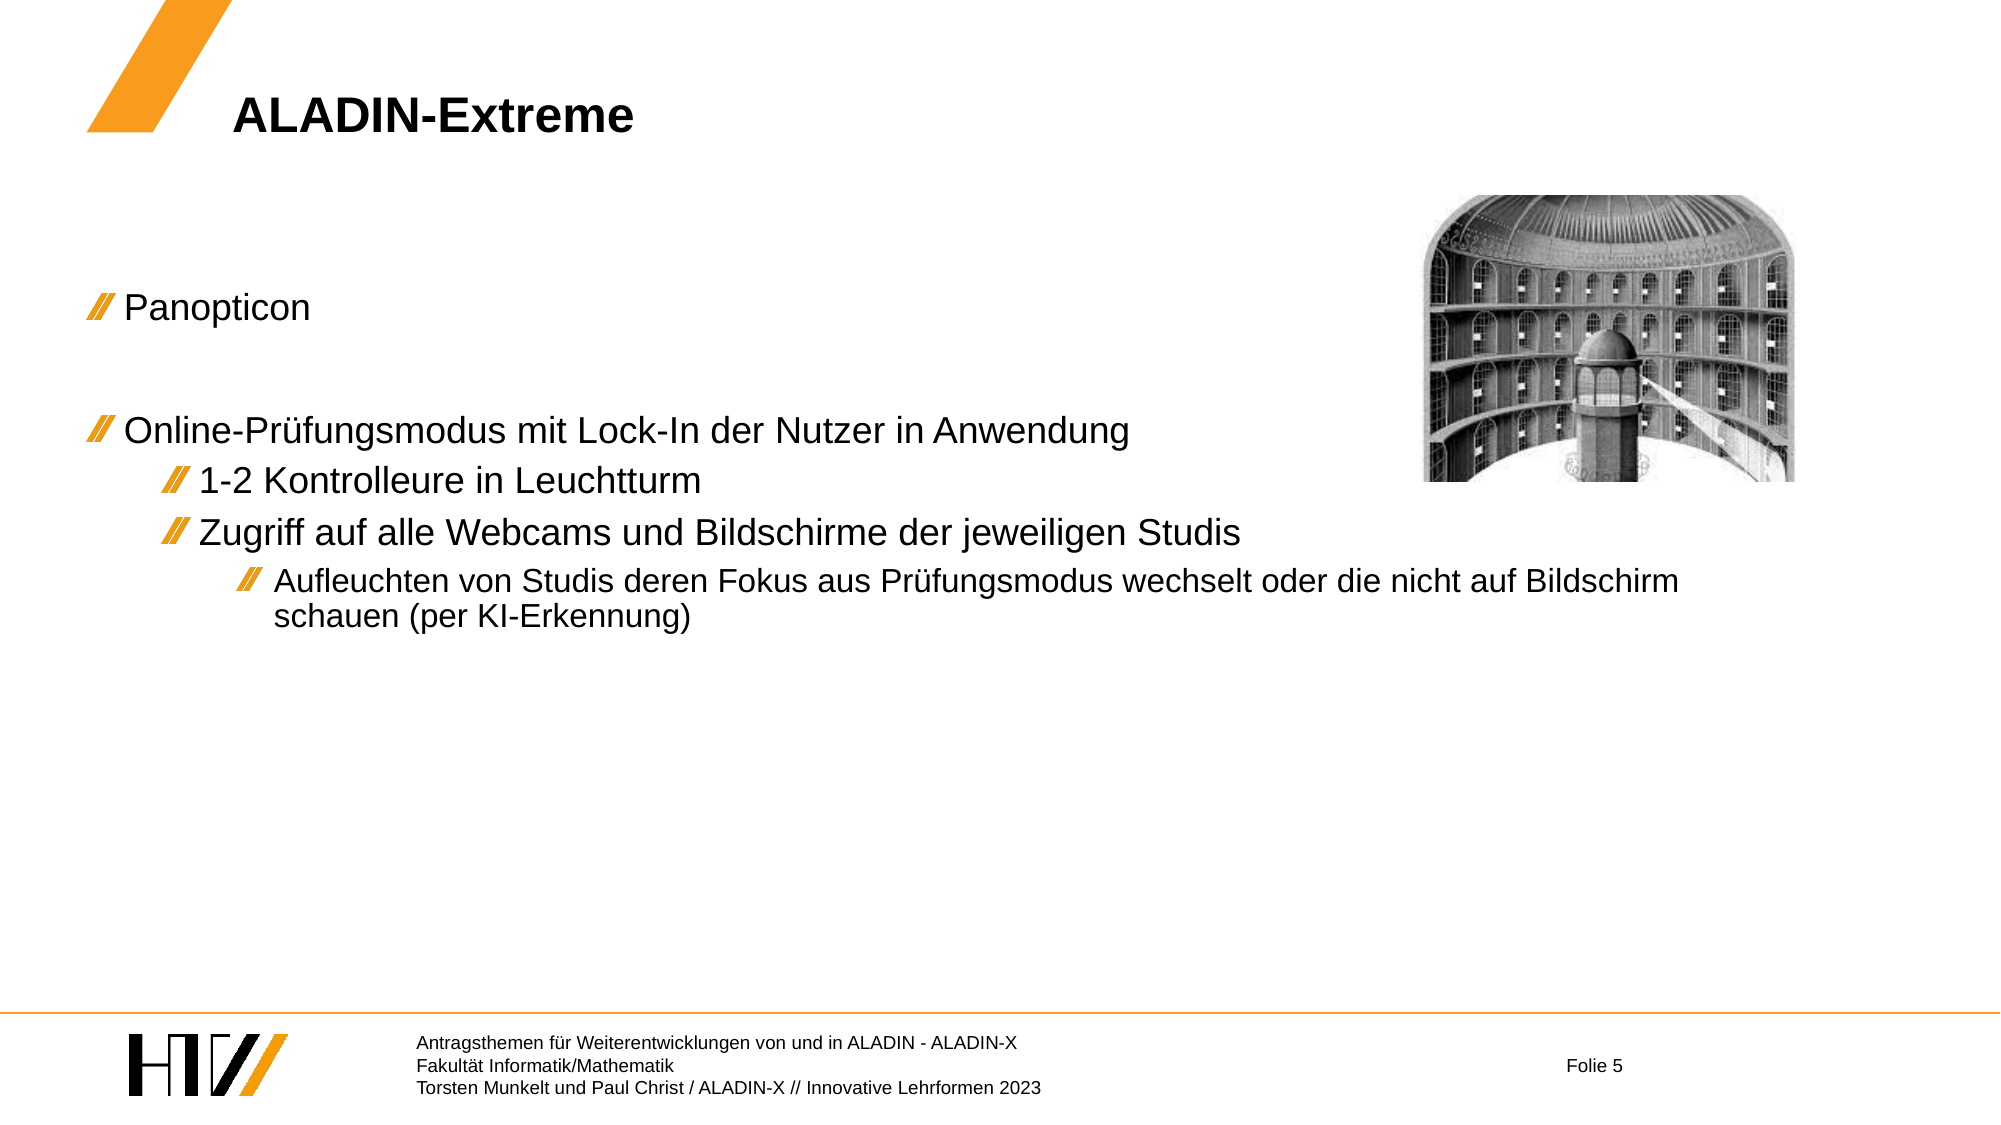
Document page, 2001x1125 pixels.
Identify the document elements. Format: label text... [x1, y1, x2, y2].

list Panopticon Online-Prüfungsmodus mit Lock-In der Nutzer in Anwendung 1-2 Kontrolleure in Leuchtturm Zugriff auf alle Webcams und Bildschirme der jeweiligen Studis Aufleuchten von Studis deren Fokus aus Prüfungsmodus wechselt oder die nicht auf Bildschirm schauen (per KI-Erkennung) [86, 288, 1812, 858]
picture [129, 1034, 288, 1096]
picture [236, 567, 261, 591]
picture [161, 466, 189, 493]
picture [161, 517, 189, 544]
picture [86, 415, 114, 442]
picture [86, 293, 114, 320]
picture [1395, 195, 1826, 482]
title ALADIN-Extreme [232, 40, 1908, 144]
